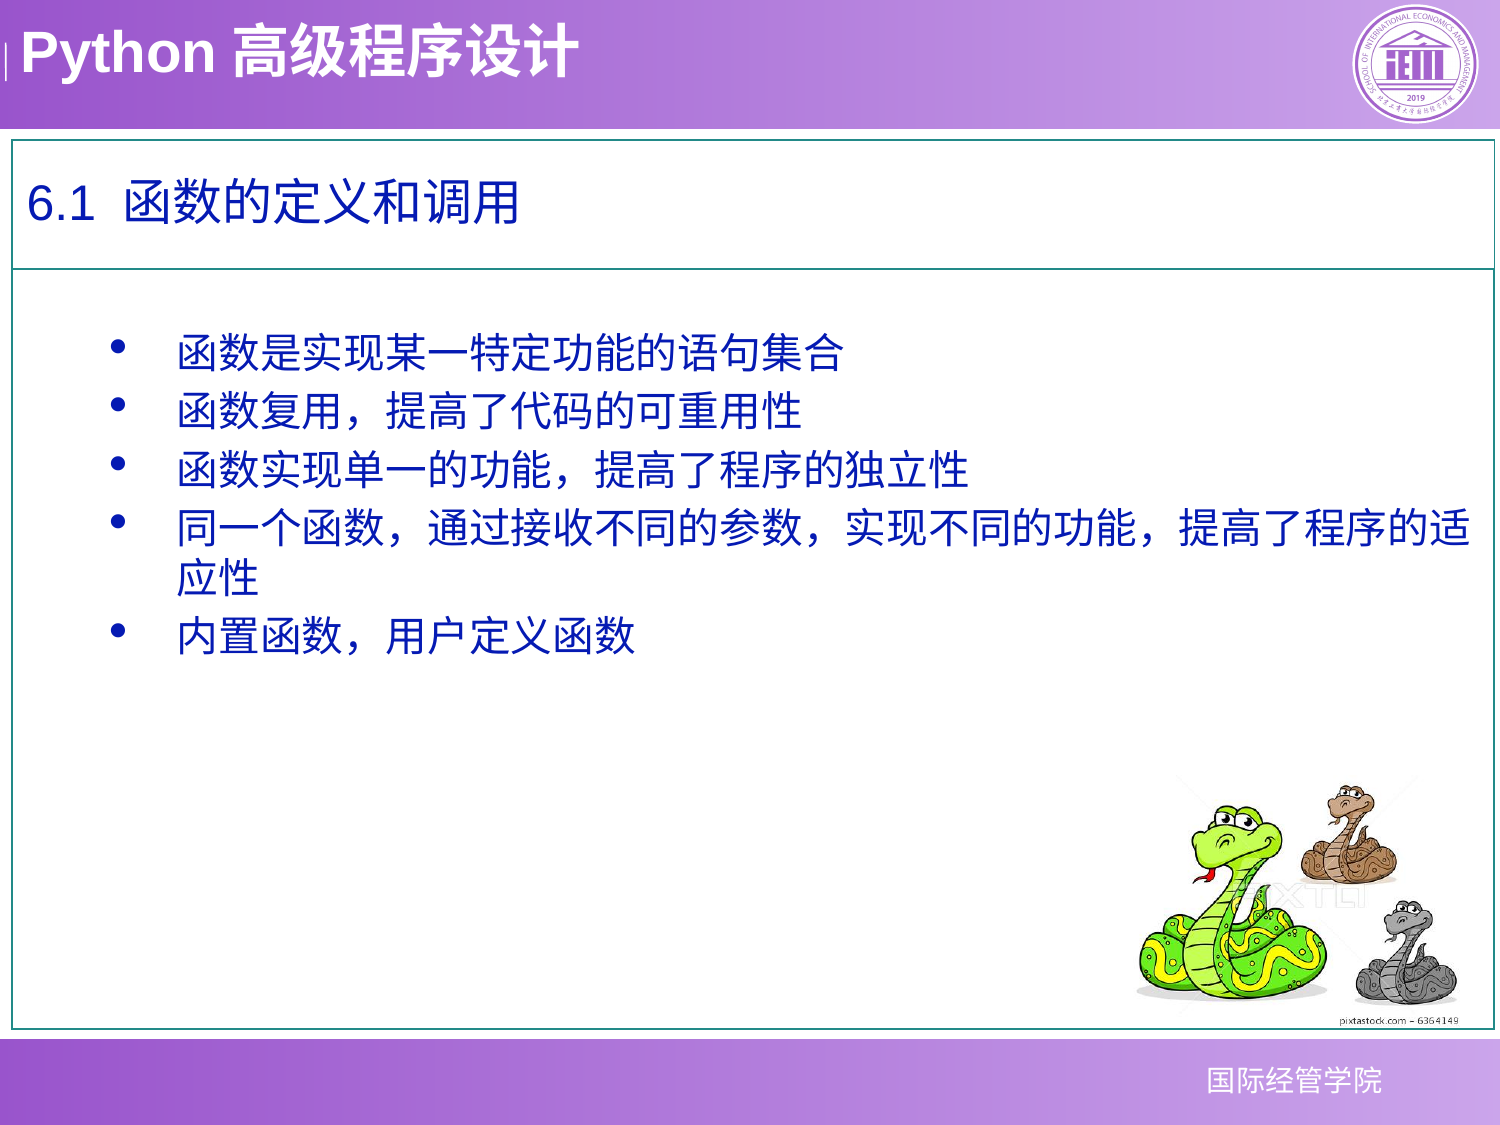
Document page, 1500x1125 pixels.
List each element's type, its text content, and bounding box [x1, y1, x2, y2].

list 函数是实现某一特定功能的语句集合 函数复用，提高了代码的可重用性 函数实现单一的功能，提高了程序的独立性 同一个函数，通过接收不同的参数，实现不同的功能，提高了程序的适应性 内置函数，用户定义函数 [11, 268, 1495, 1030]
picture [1354, 6, 1477, 122]
picture [1127, 774, 1467, 1027]
title 6.1 函数的定义和调用 [11, 139, 1495, 268]
